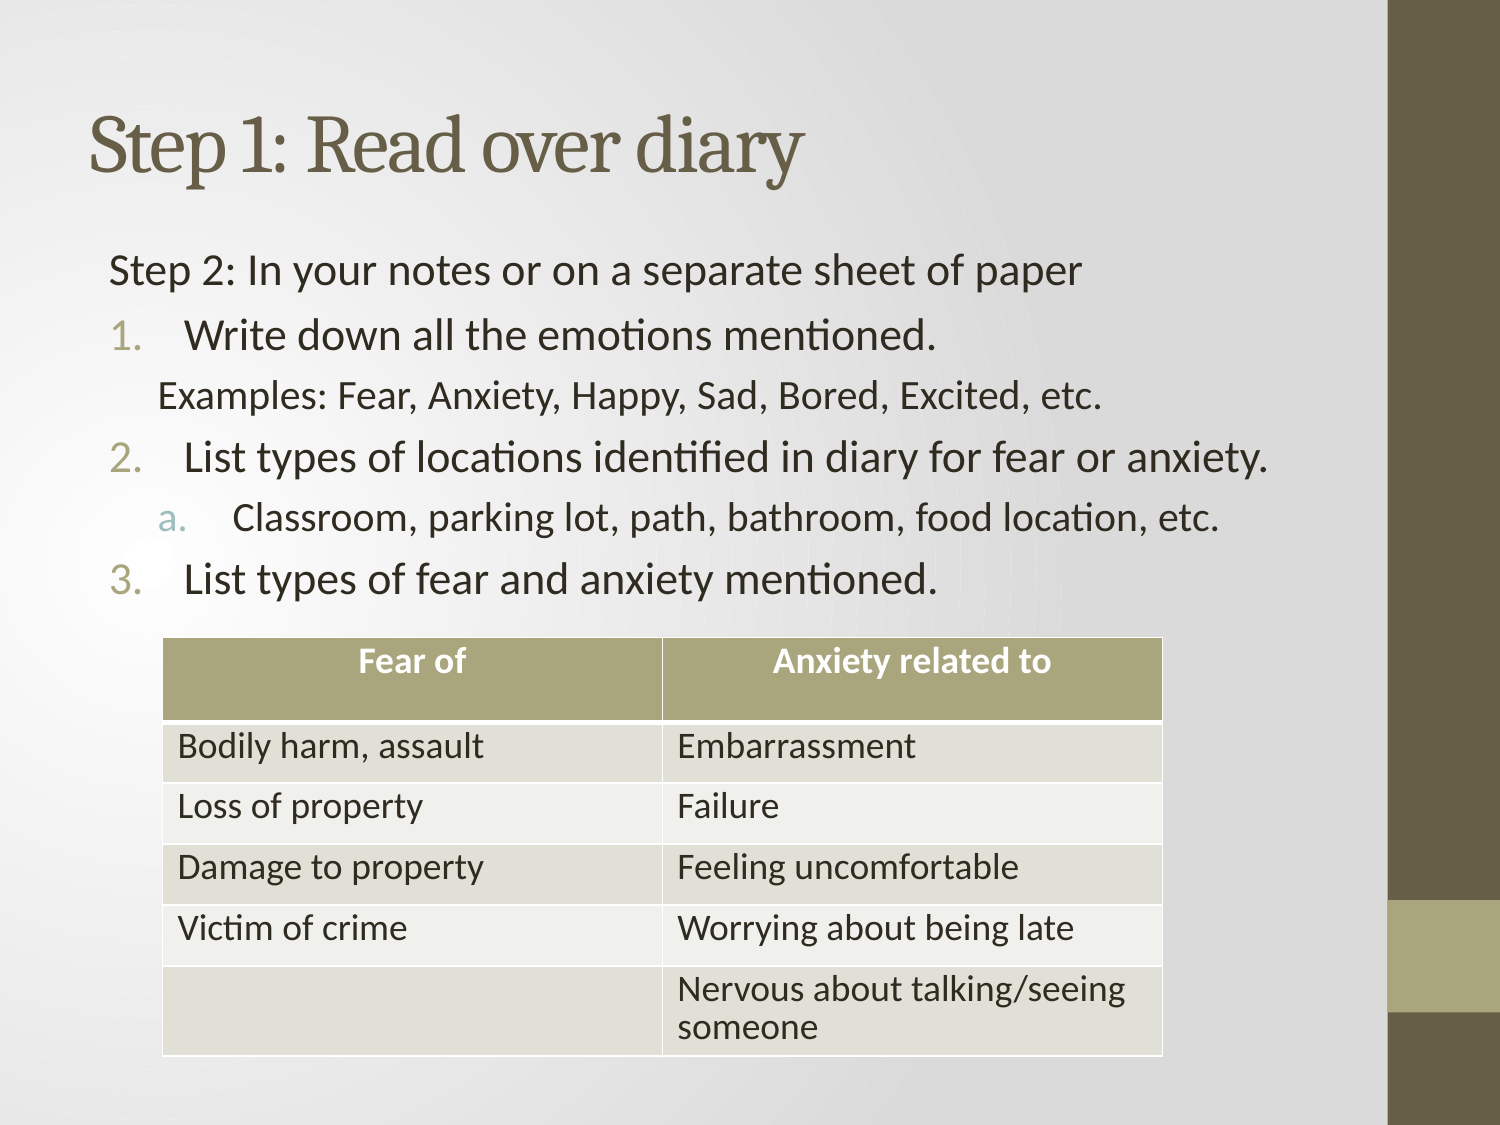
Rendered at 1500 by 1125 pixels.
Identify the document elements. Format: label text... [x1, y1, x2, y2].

list Step 2: In your notes or on a separate sheet of paper Write down all the emotions mentioned. Examples: Fear, Anxiety, Happy, Sad, Bored, Excited, etc. List types of locations identified in diary for fear or anxiety. Classroom, parking lot, path, bathroom, food location, etc. List types of fear and anxiety mentioned. [75, 232, 1338, 1100]
table_cell Failure [663, 784, 1162, 843]
table_cell Nervous about talking/seeing someone [663, 967, 1162, 1055]
title Step 1: Read over diary [75, 45, 1325, 232]
table_cell Loss of property [163, 784, 662, 843]
table_cell Feeling uncomfortable [663, 845, 1162, 904]
table_cell [163, 967, 662, 1055]
table_cell Damage to property [163, 845, 662, 904]
table_cell Embarrassment [663, 725, 1162, 782]
table_cell Worrying about being late [663, 906, 1162, 965]
table_header Fear of [163, 638, 662, 720]
table_header Anxiety related to [663, 638, 1162, 720]
table_cell Bodily harm, assault [163, 725, 662, 782]
table_cell Victim of crime [163, 906, 662, 965]
